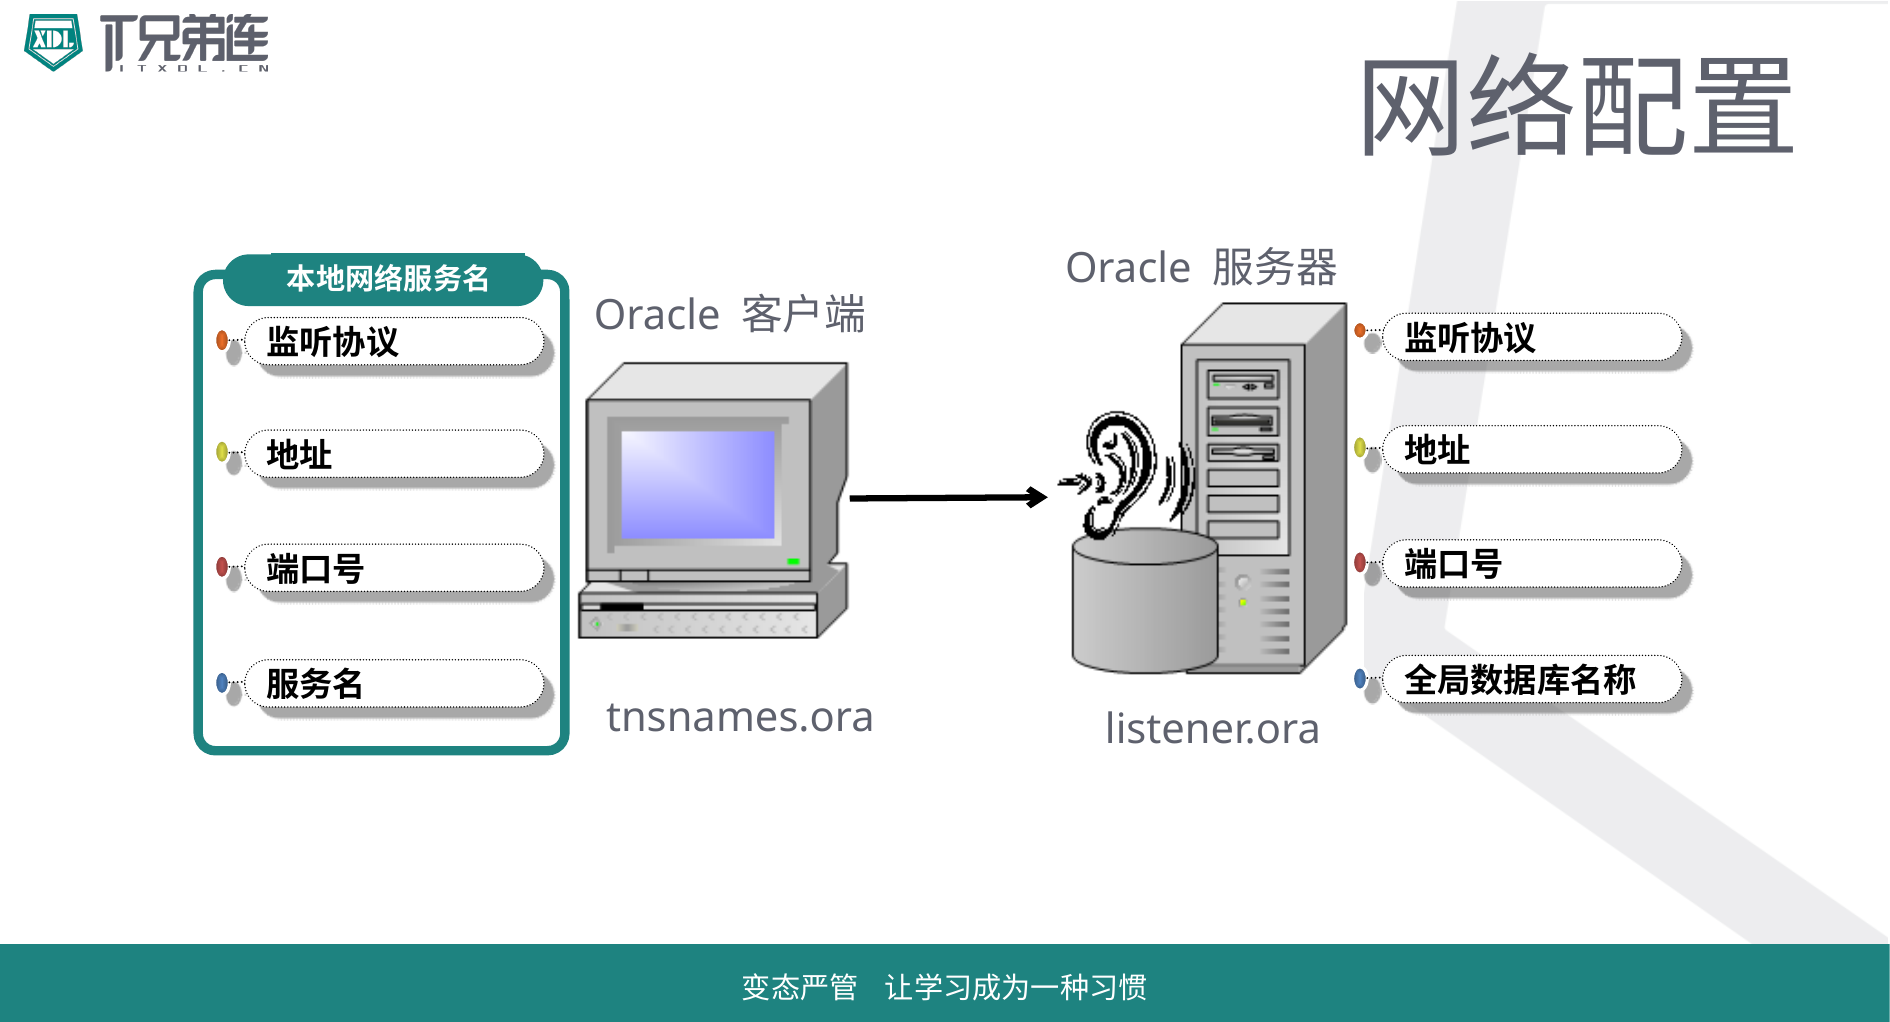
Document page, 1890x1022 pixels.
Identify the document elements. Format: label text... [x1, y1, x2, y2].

title 网络配置 [338, 4, 1808, 203]
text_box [572, 280, 905, 748]
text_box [1352, 425, 1683, 474]
picture [24, 14, 268, 72]
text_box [1047, 233, 1367, 760]
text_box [1352, 312, 1683, 361]
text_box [197, 253, 566, 751]
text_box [1352, 539, 1683, 588]
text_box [1352, 655, 1683, 703]
